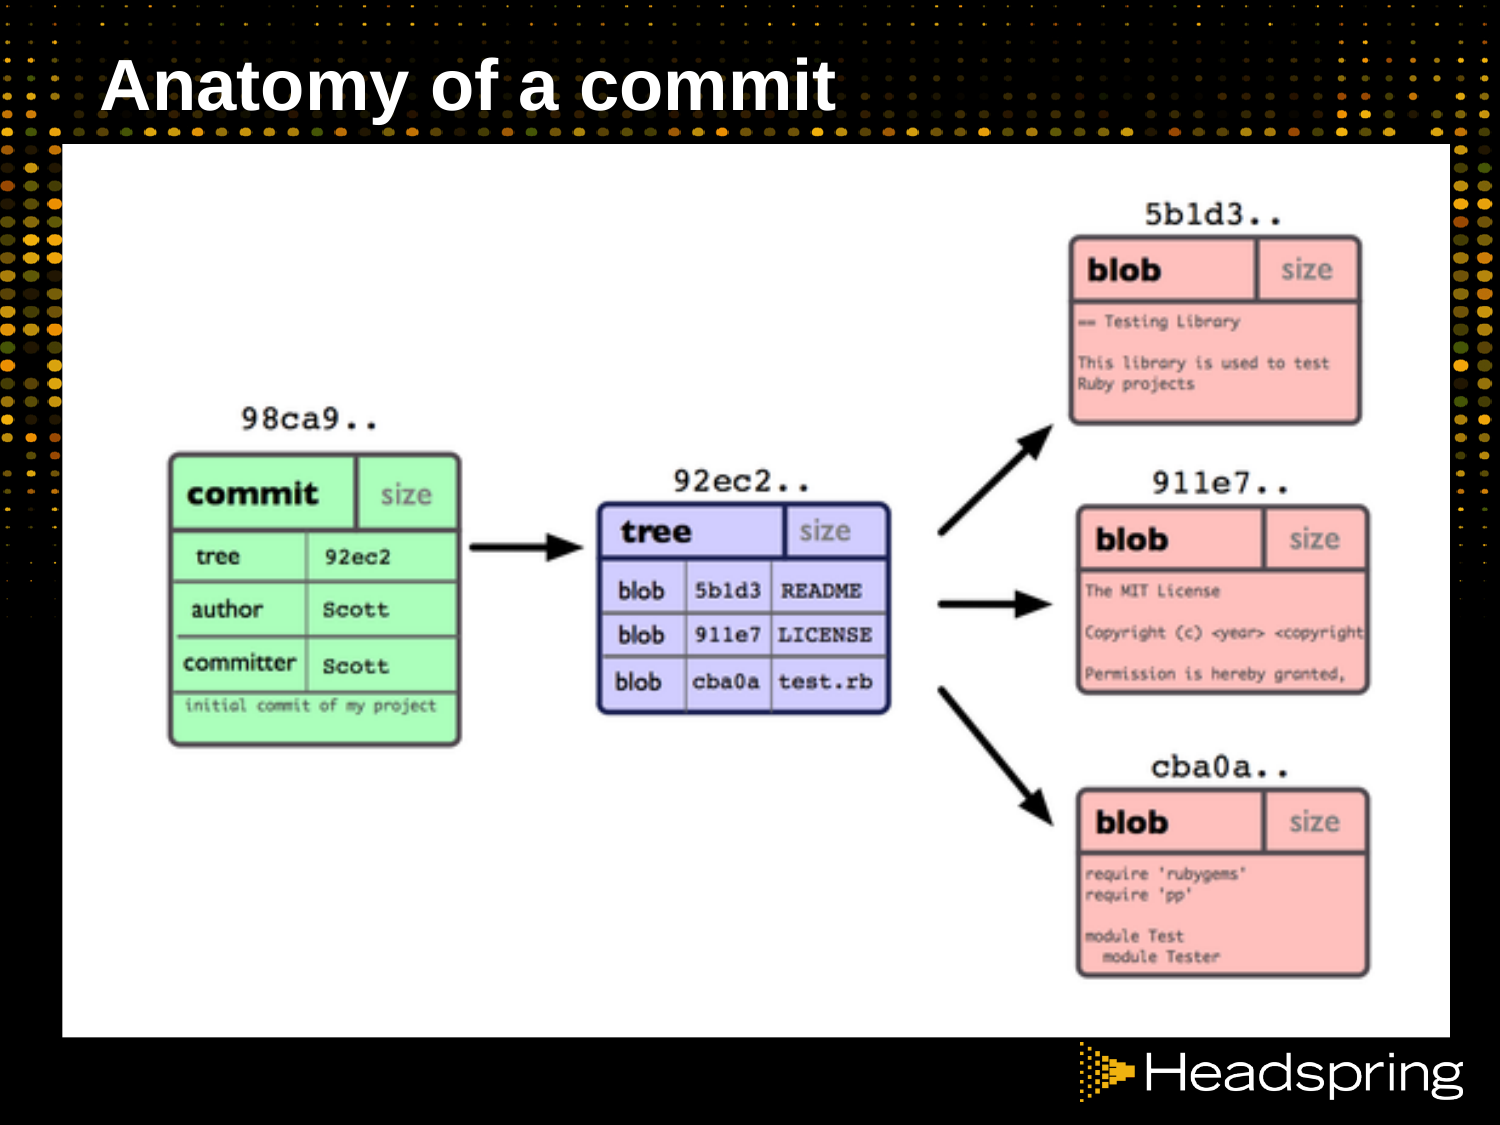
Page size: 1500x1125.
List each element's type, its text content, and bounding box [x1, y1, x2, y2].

title Anatomy of a commit [62, 37, 1338, 125]
picture [0, 0, 1500, 1125]
text_box [62, 144, 1450, 1038]
